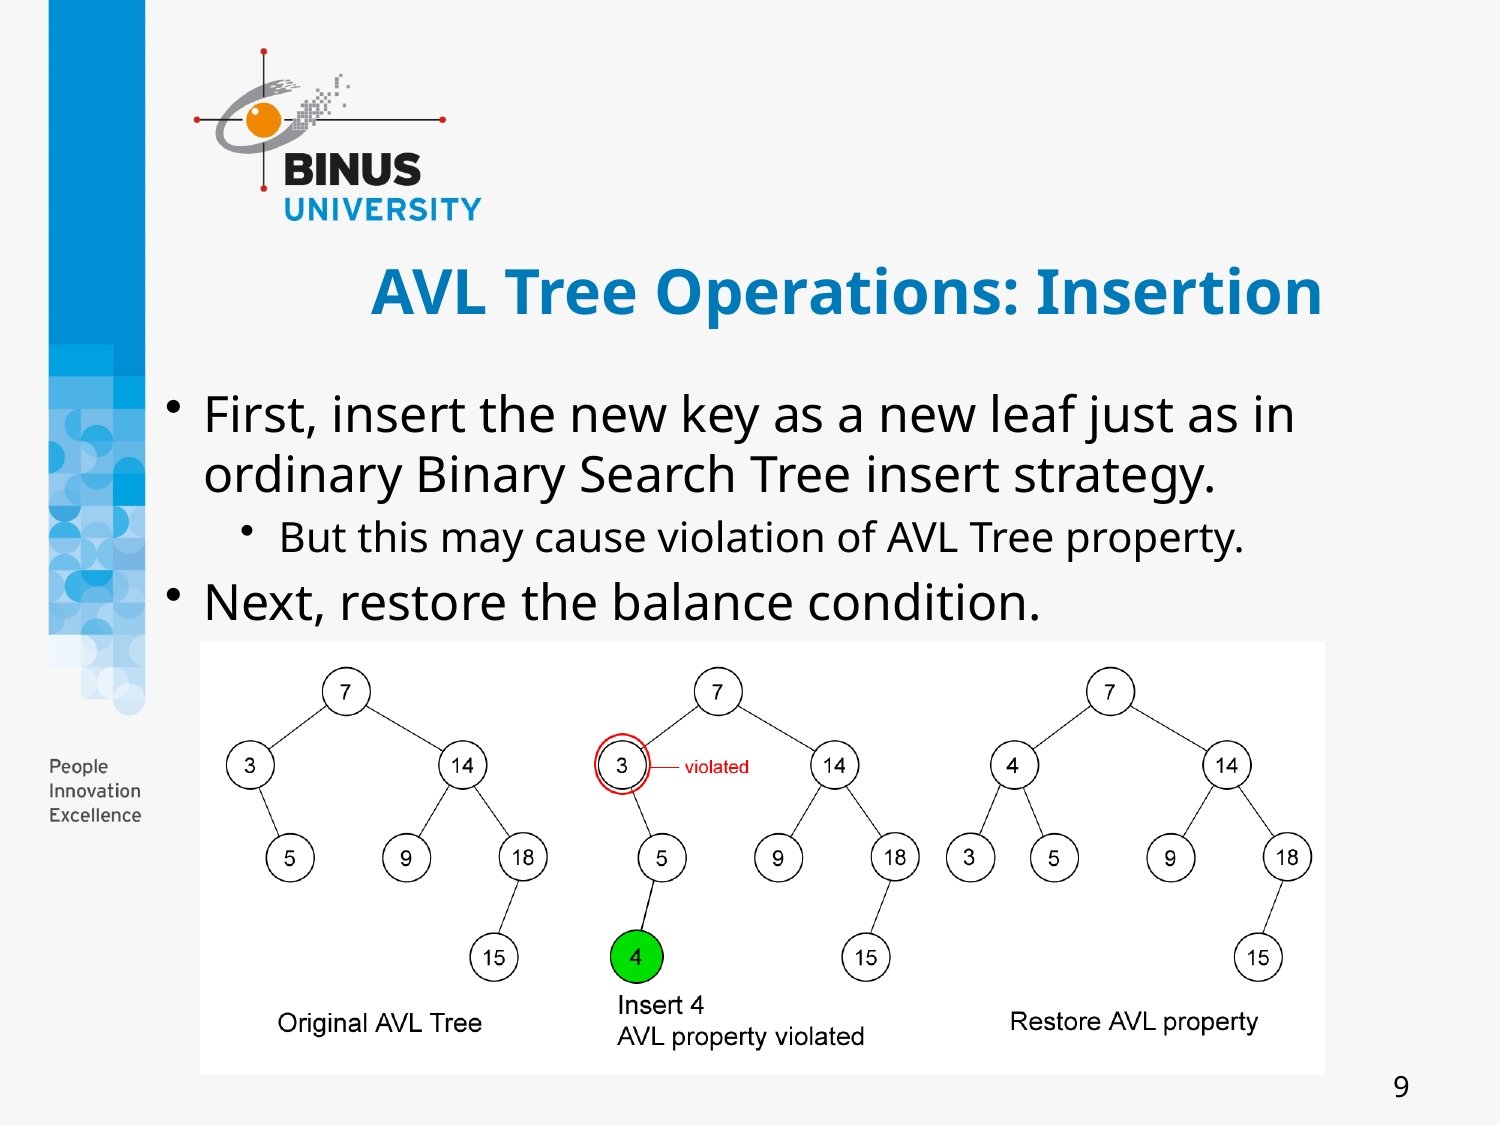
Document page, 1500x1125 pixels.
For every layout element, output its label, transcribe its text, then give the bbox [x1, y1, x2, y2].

slide_number 9 [1074, 1058, 1425, 1119]
list First, insert the new key as a new leaf just as in ordinary Binary Search Tree insert strategy. But this may cause violation of AVL Tree property. Next, restore the balance condition. [150, 375, 1438, 986]
picture [0, 0, 1500, 845]
title AVL Tree Operations: Insertion [287, 224, 1409, 355]
picture [199, 642, 1326, 1076]
